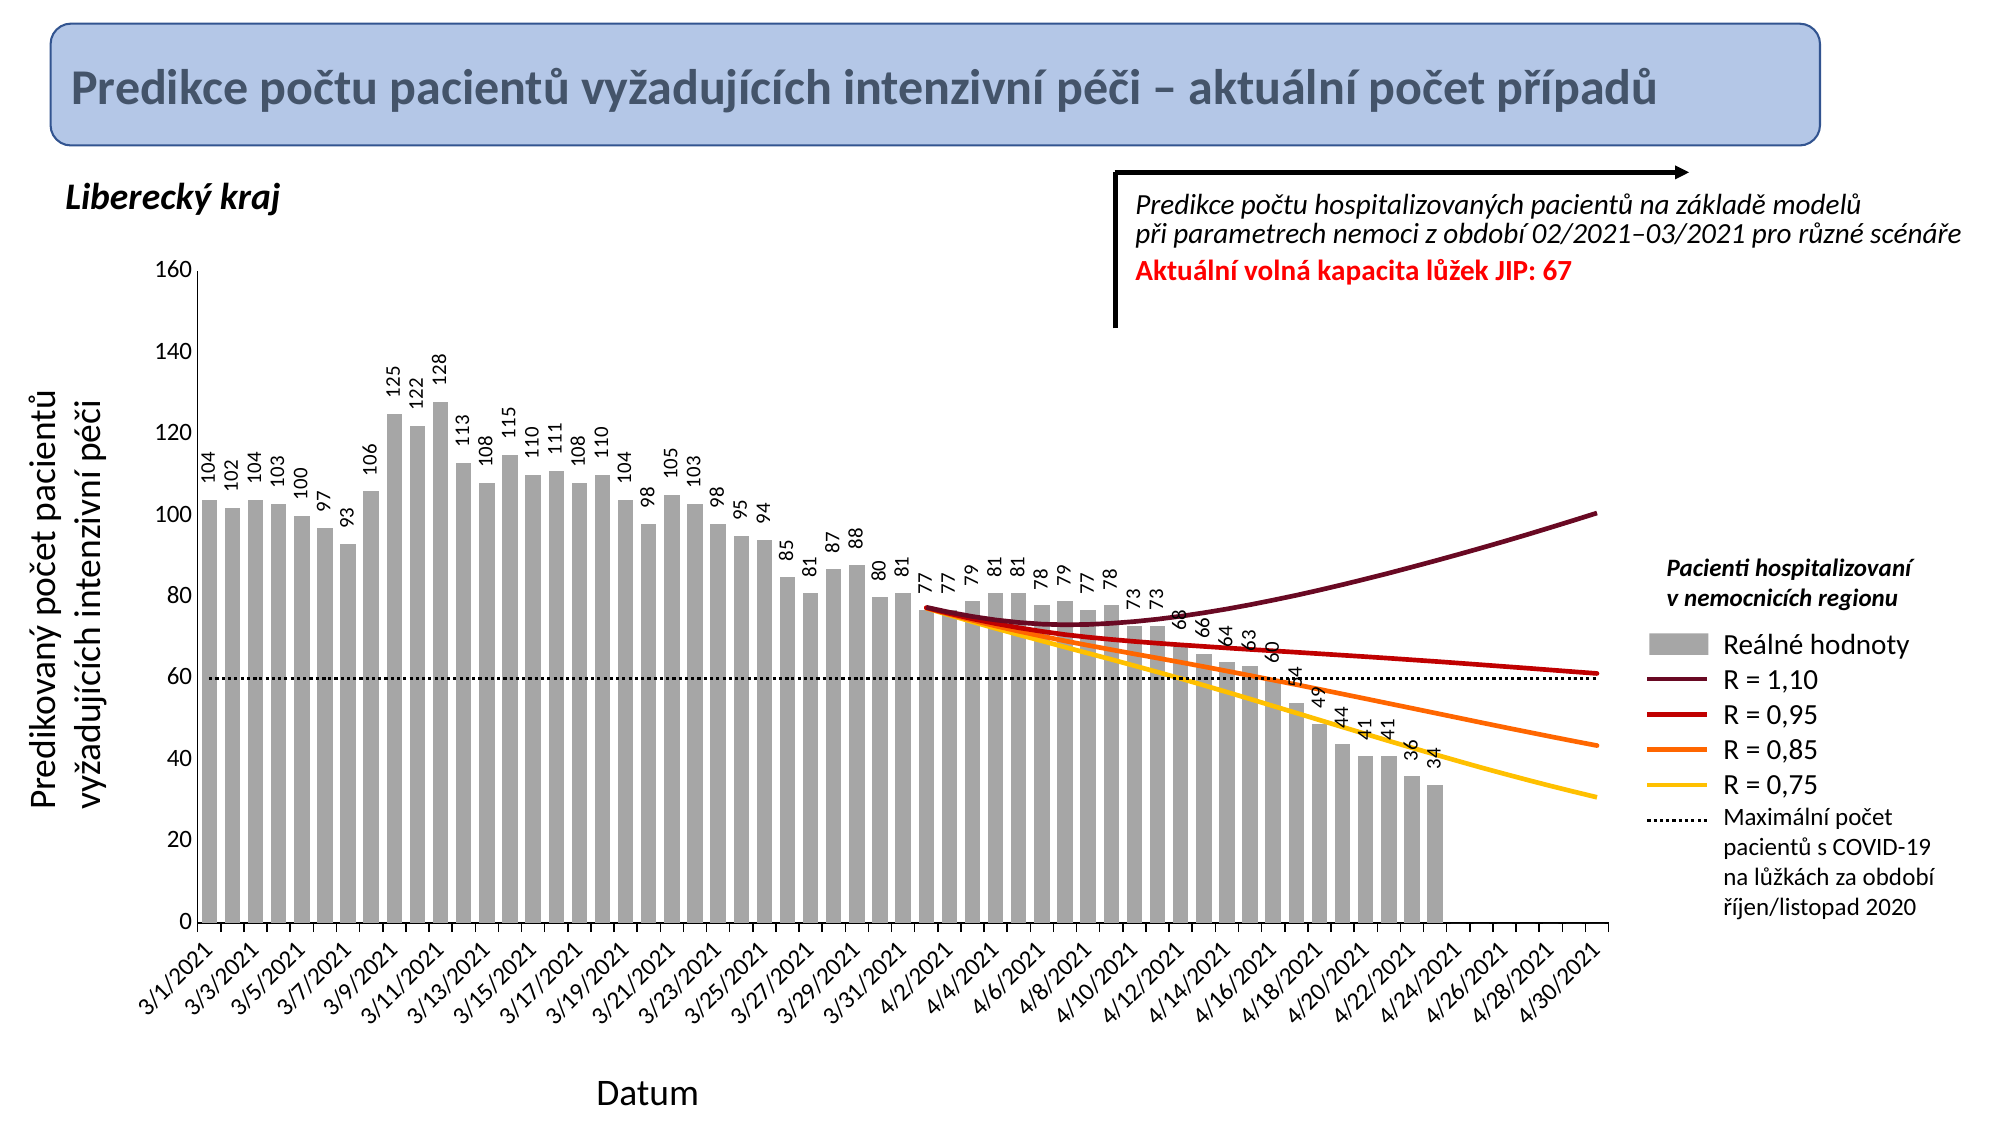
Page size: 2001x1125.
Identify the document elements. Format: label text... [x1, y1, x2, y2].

text_box Datum [581, 1067, 715, 1121]
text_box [1647, 618, 1960, 932]
chart [91, 245, 2000, 1067]
table_header Predikce počtu hospitalizovaných pacientů na základě modelů při parametrech nemoci z období 02/2021–03/2021 pro různé scénáře [1690, 180, 1977, 245]
text_box Predikovaný počet pacientů vyžadujících intenzivní péči [10, 374, 91, 825]
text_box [1114, 172, 1690, 329]
text_box Liberecký kraj [50, 164, 307, 225]
text_box Predikce počtu pacientů vyžadujících intenzivní péči – aktuální počet případů [49, 22, 1822, 147]
